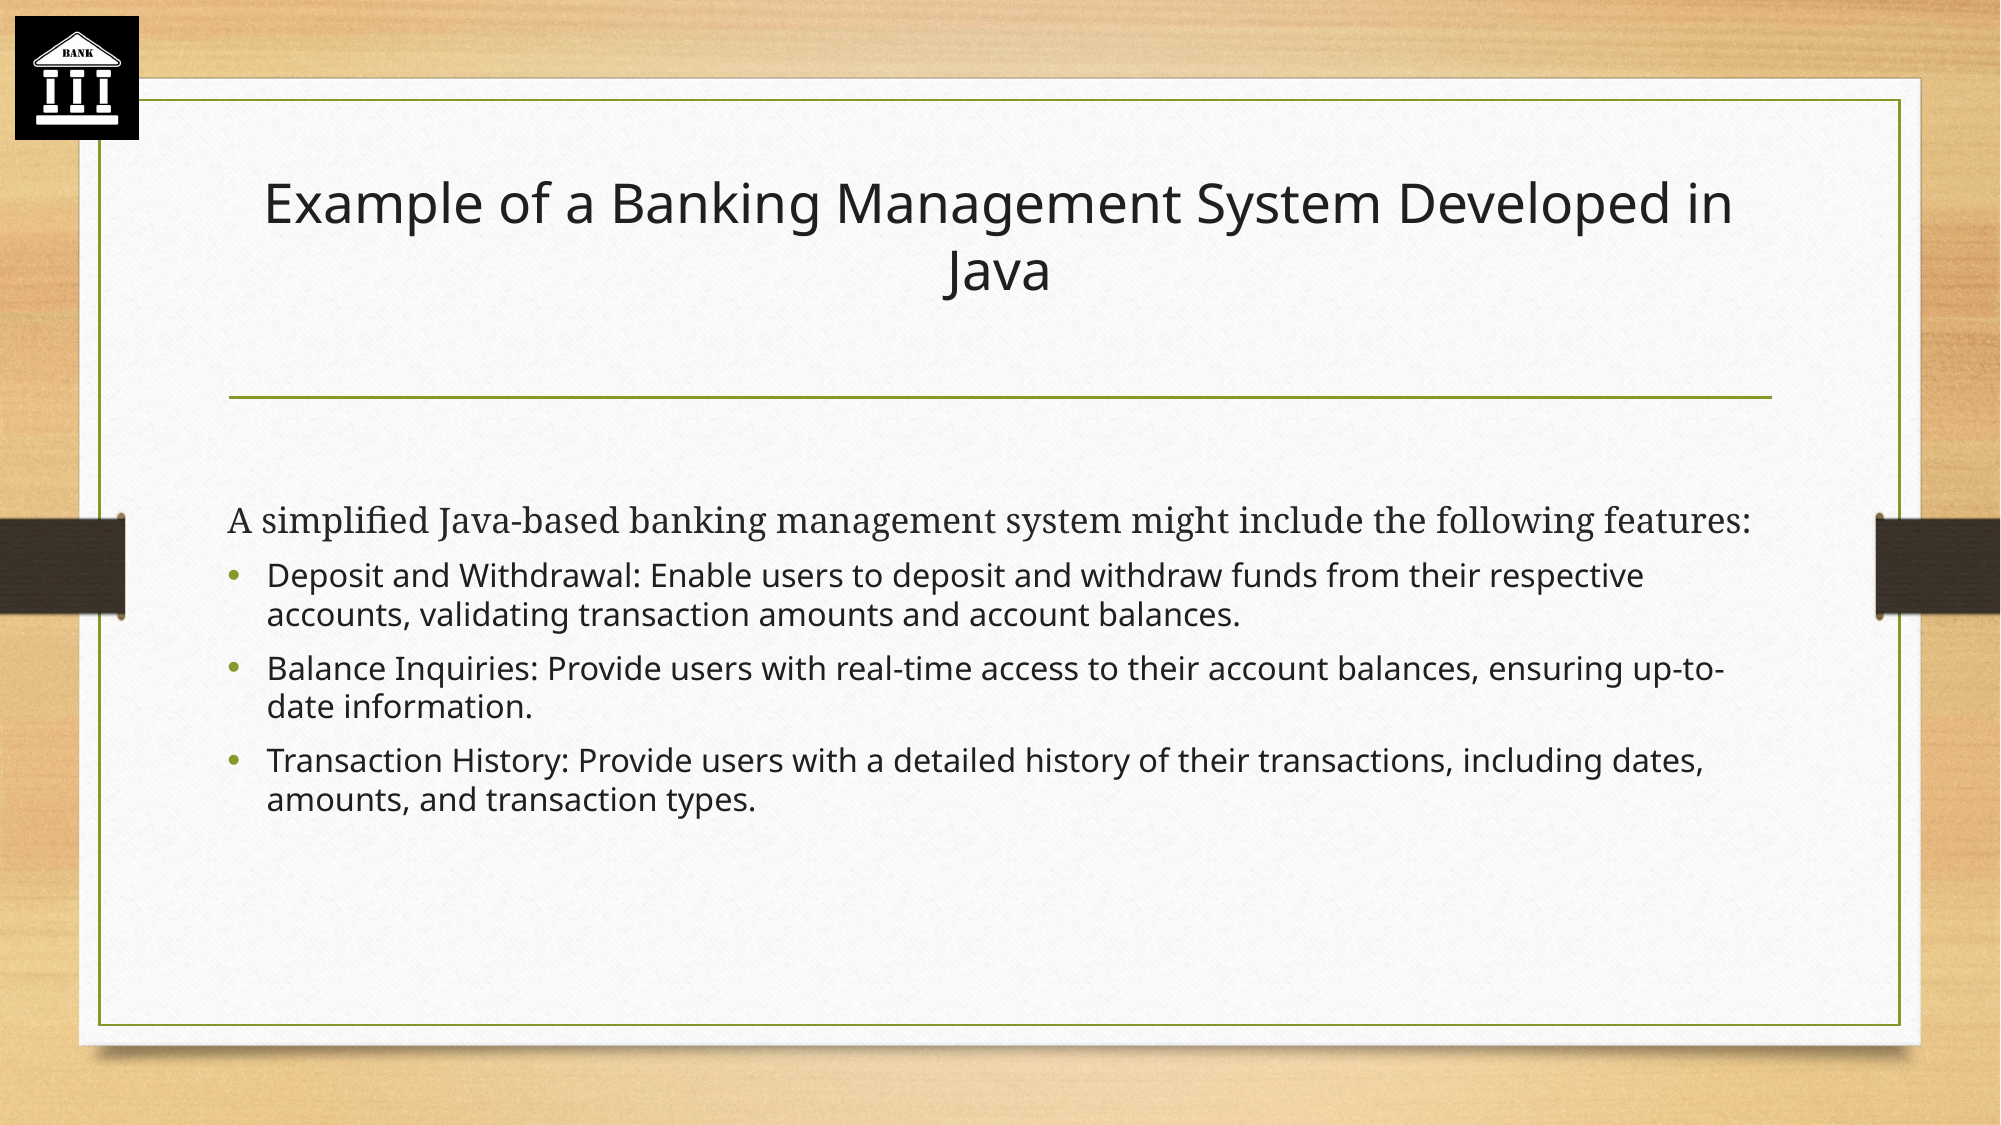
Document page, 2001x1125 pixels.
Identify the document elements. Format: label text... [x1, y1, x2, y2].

title Example of a Banking Management System Developed in Java [212, 161, 1788, 375]
picture [0, 0, 2001, 1125]
list A simplified Java-based banking management system might include the following features: Deposit and Withdrawal: Enable users to deposit and withdraw funds from their respective accounts, validating transaction amounts and account balances. Balance Inquiries: Provide users with real-time access to their account balances, ensuring up-to-date information. Transaction History: Provide users with a detailed history of their transactions, including dates, amounts, and transaction types. [212, 436, 1788, 964]
